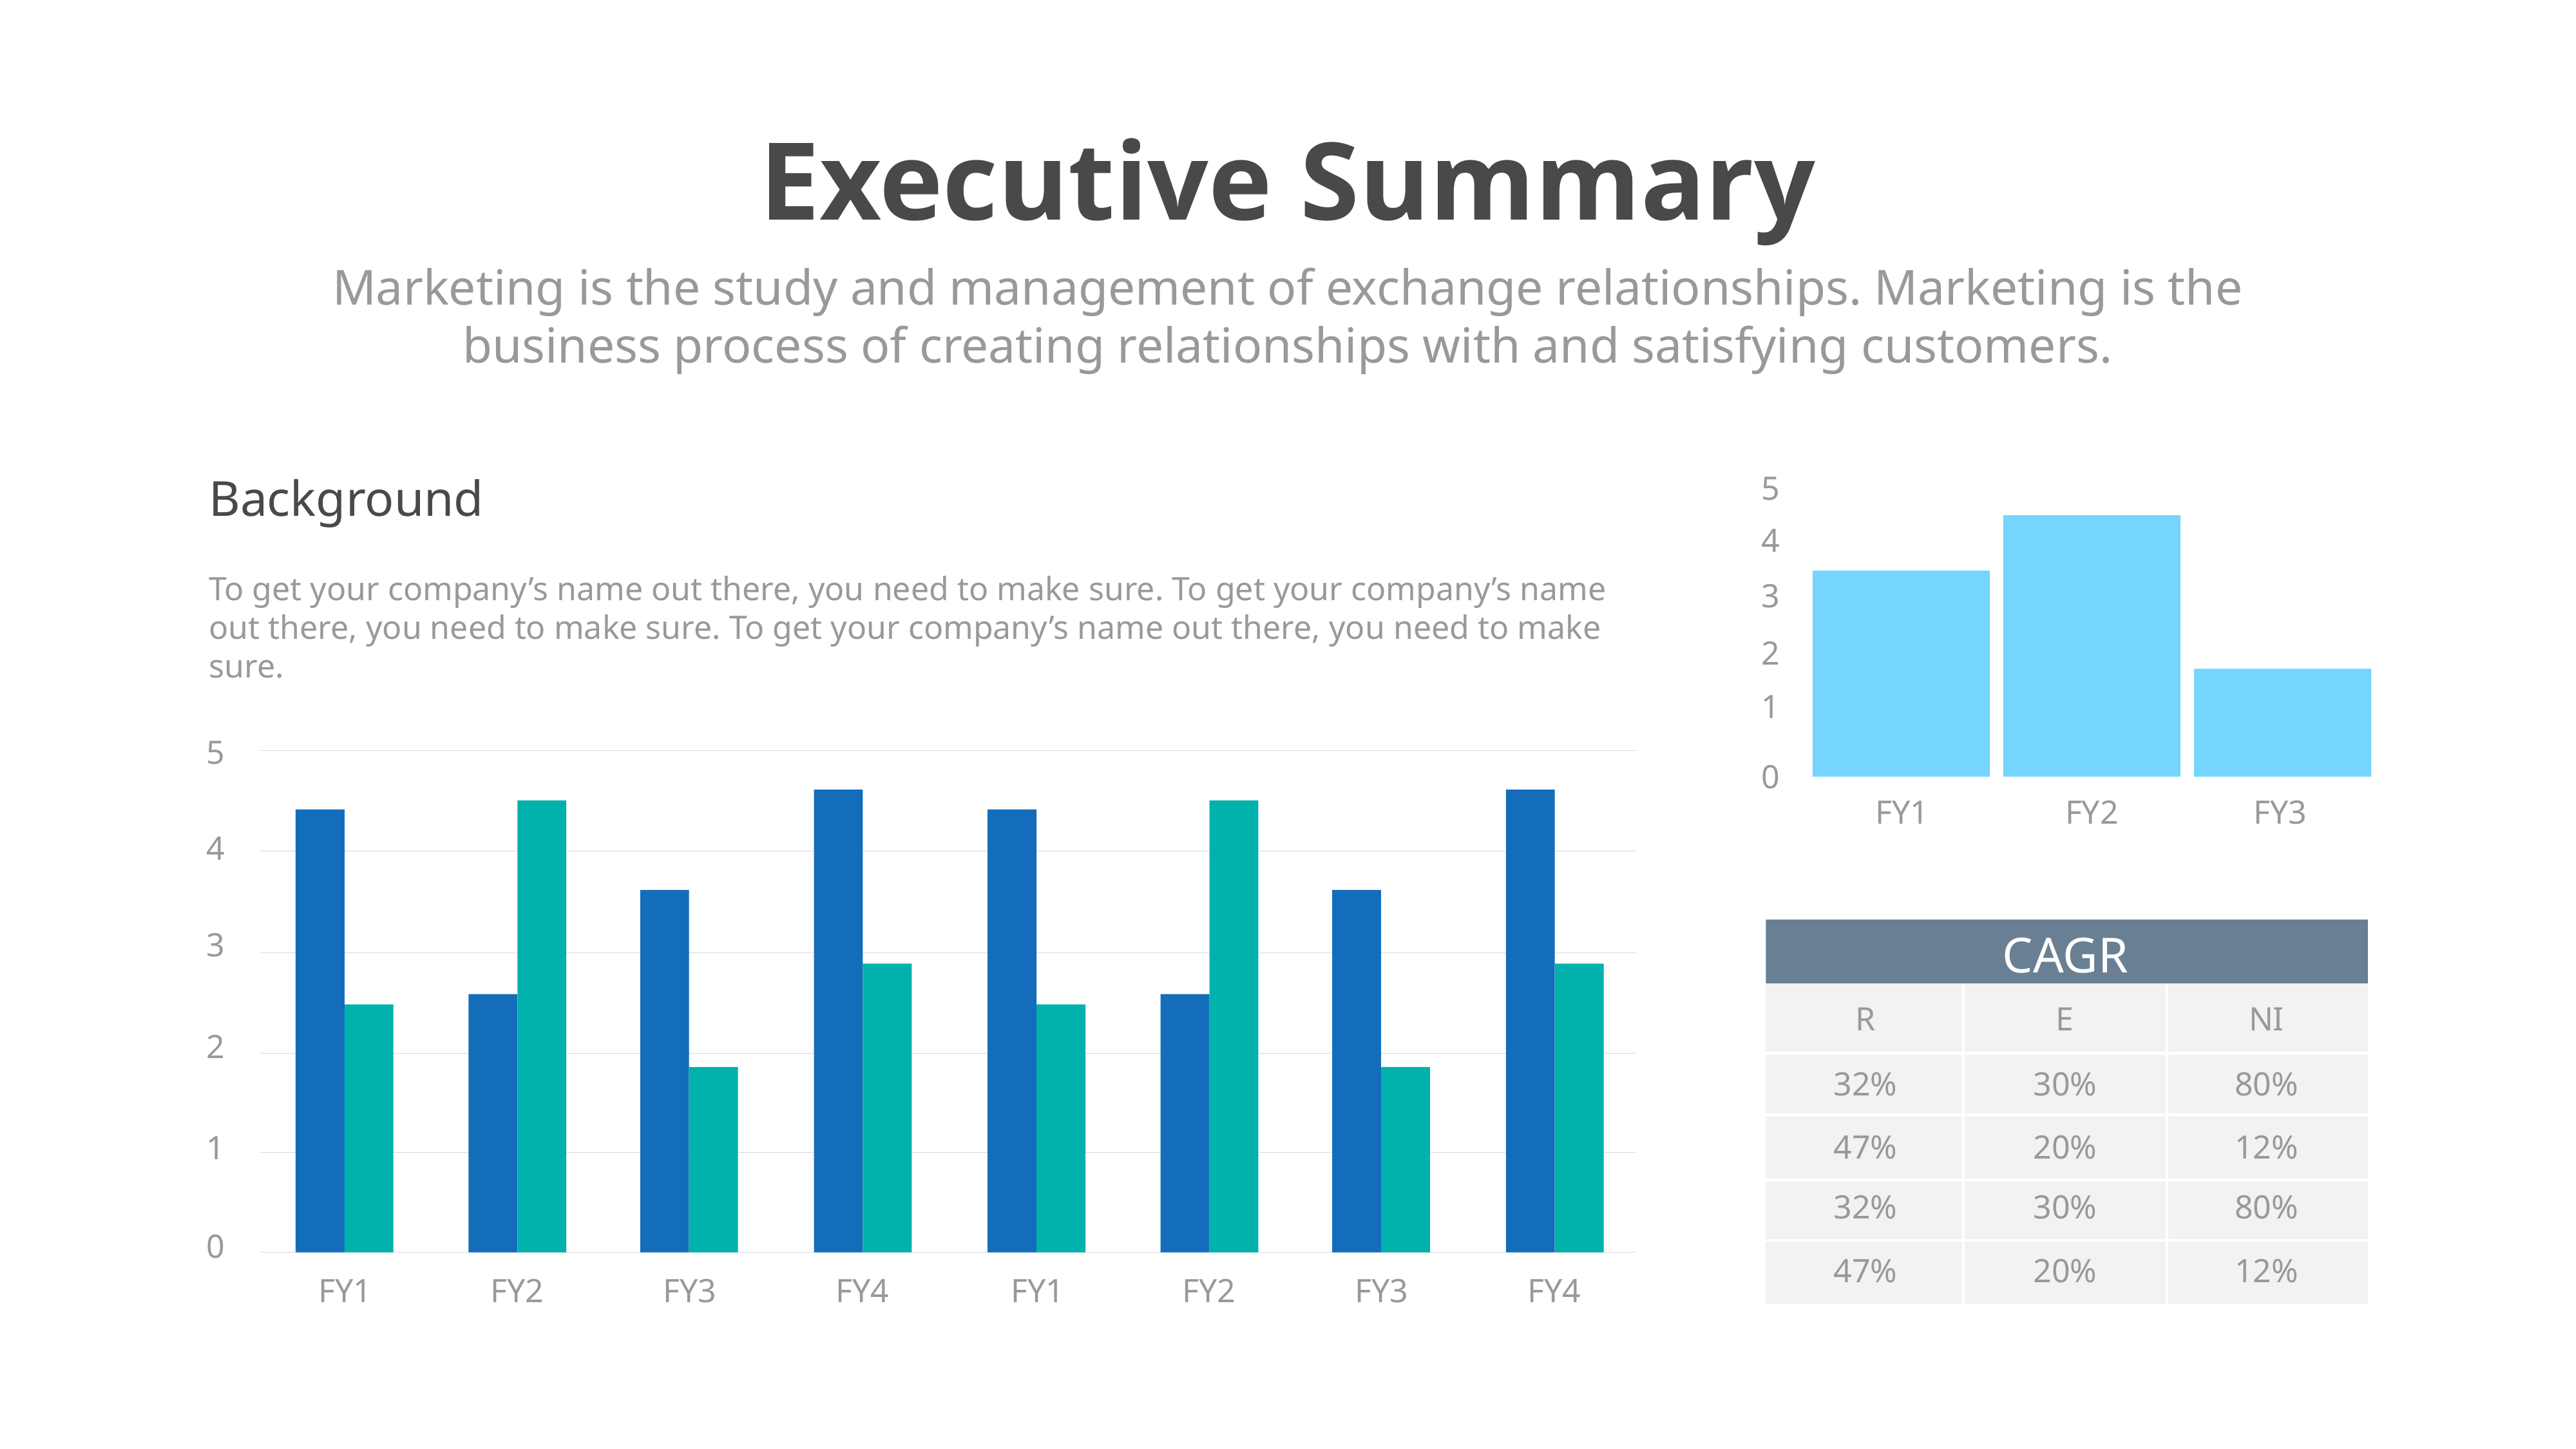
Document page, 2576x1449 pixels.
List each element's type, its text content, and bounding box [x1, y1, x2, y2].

text_box 5 [178, 726, 234, 775]
text_box FY2 [1133, 1265, 1285, 1314]
text_box To get your company’s name out there, you need to make sure. To get your company’s name out there, you need to make sure. To get your company’s name out there, you need to make sure. [199, 563, 1637, 689]
text_box Background [199, 462, 515, 531]
text_box FY4 [1478, 1265, 1630, 1314]
text_box FY4 [787, 1265, 938, 1314]
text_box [1733, 462, 2372, 824]
text_box 1 [178, 1122, 234, 1171]
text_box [281, 108, 2295, 379]
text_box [260, 750, 1637, 1253]
text_box FY1 [269, 1265, 421, 1314]
text_box FY3 [1306, 1265, 1457, 1314]
text_box 4 [178, 823, 234, 871]
text_box 2 [178, 1021, 234, 1070]
text_box 3 [178, 919, 234, 968]
text_box FY2 [441, 1265, 593, 1314]
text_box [1757, 919, 2380, 1304]
text_box 0 [178, 1221, 234, 1270]
text_box FY1 [962, 1265, 1113, 1314]
text_box FY3 [614, 1265, 765, 1314]
